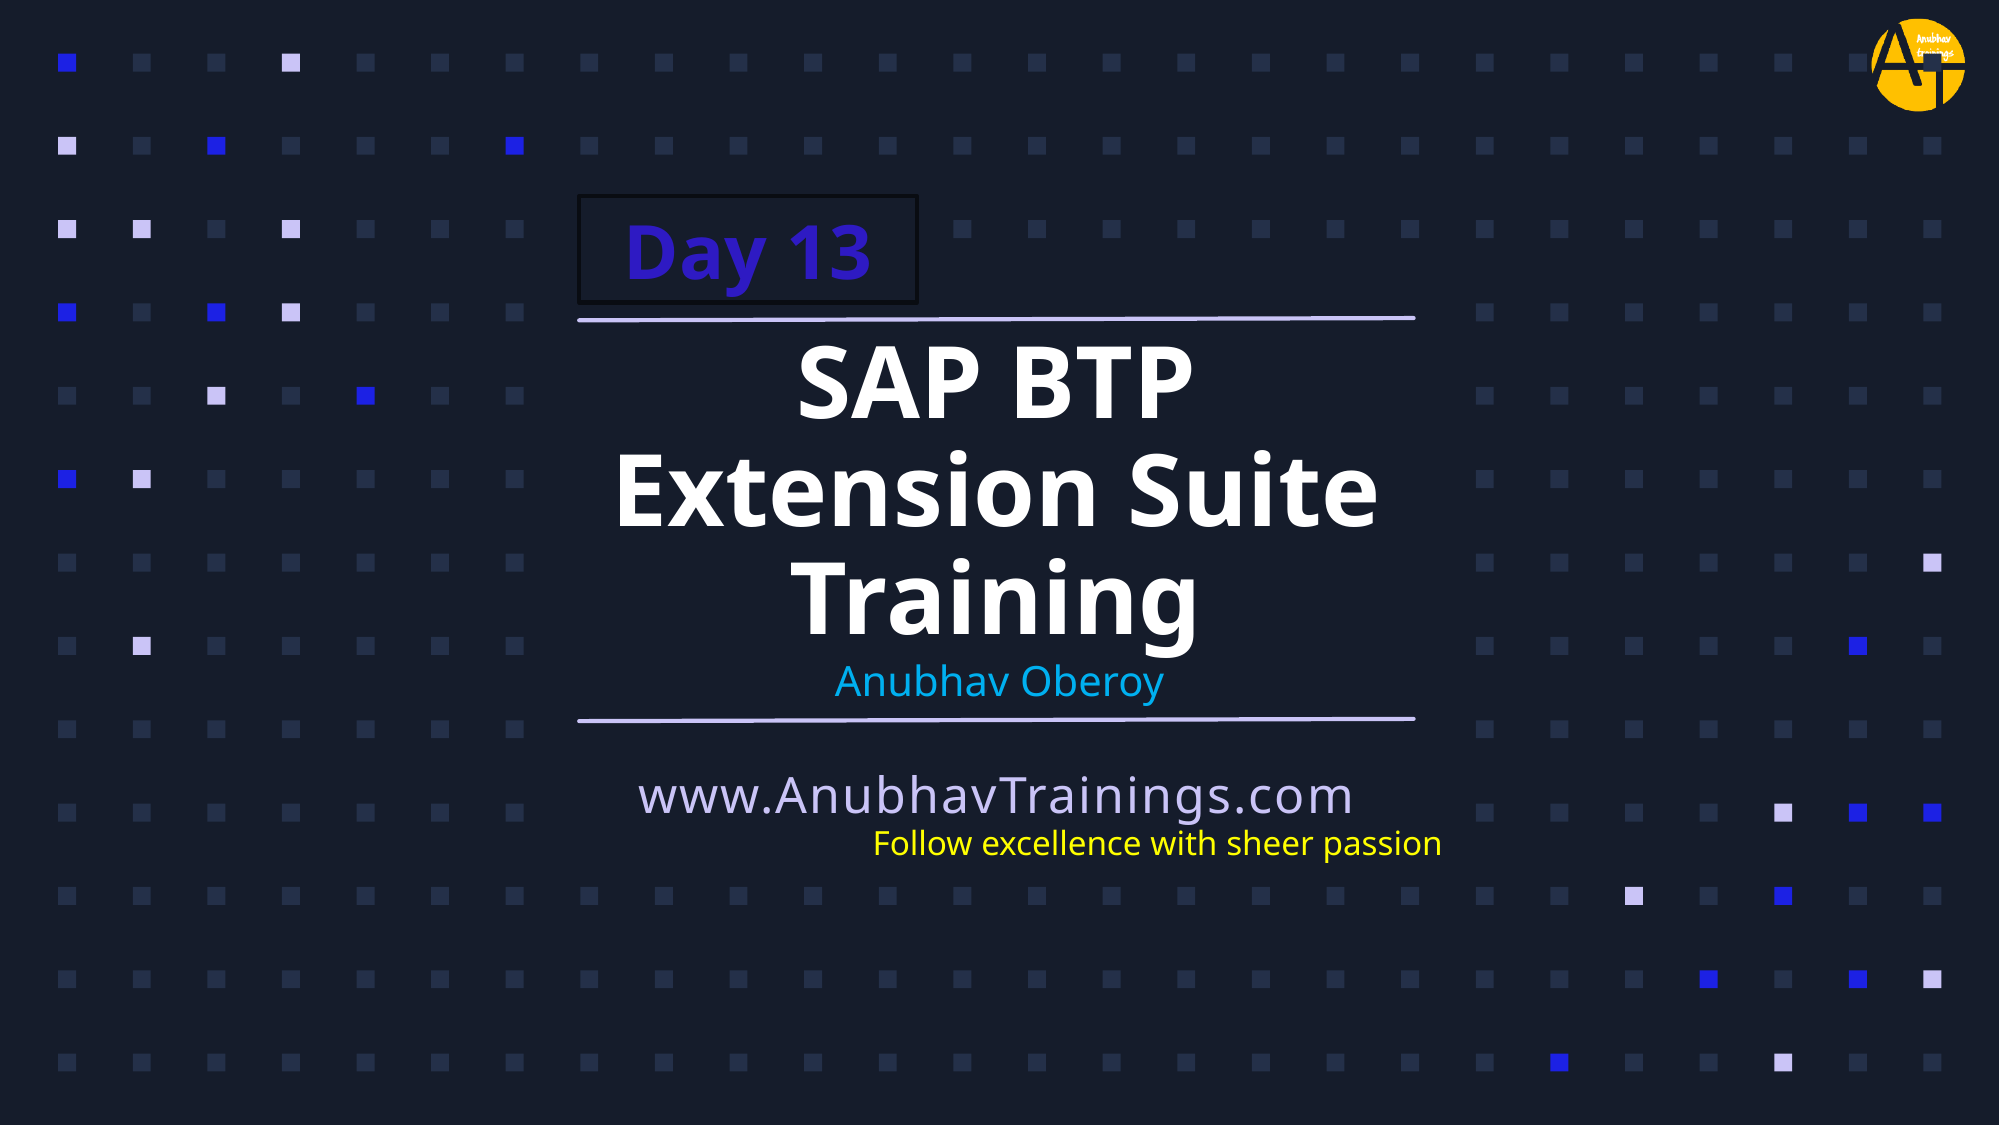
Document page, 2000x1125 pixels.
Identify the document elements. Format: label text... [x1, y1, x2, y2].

title SAP BTP Extension Suite Training [579, 426, 1414, 563]
text_box Follow excellence with sheer passion [858, 814, 1509, 870]
text_box Day 13 [577, 194, 919, 305]
text_box Anubhav Oberoy [540, 645, 1459, 733]
picture [1862, 12, 1970, 119]
subtitle www.AnubhavTrainings.com [579, 753, 1414, 841]
